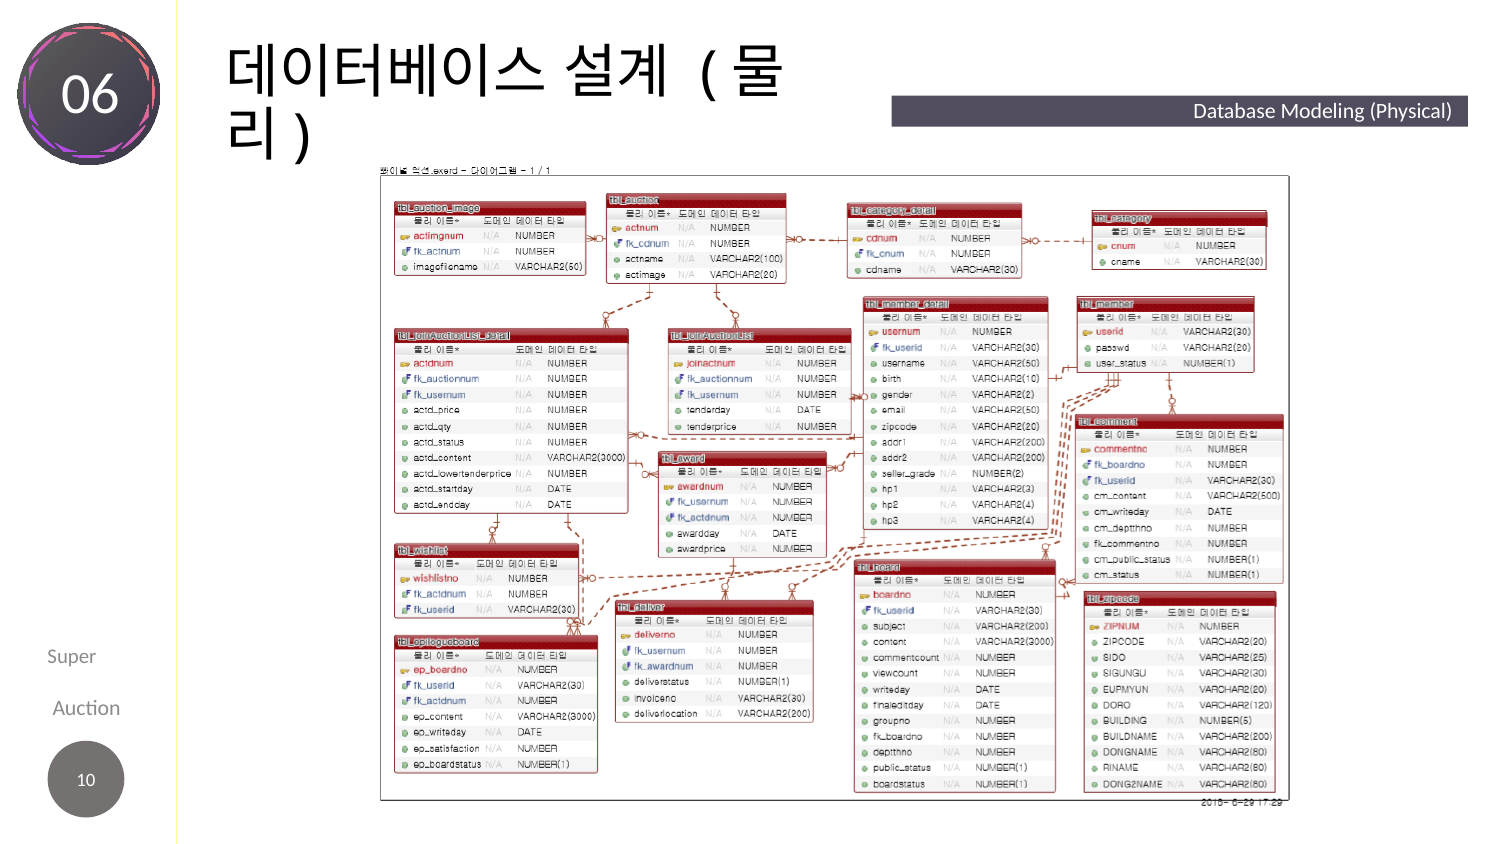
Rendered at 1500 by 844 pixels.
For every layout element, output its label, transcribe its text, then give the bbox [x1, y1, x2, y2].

slide_number 9 [47, 740, 125, 818]
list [374, 158, 1294, 818]
list 06 [44, 55, 137, 134]
list Database Modeling (Physical) [891, 95, 1468, 127]
title 데이터베이스 설계 (물리) [210, 52, 870, 159]
footer Super Auction [32, 634, 142, 729]
